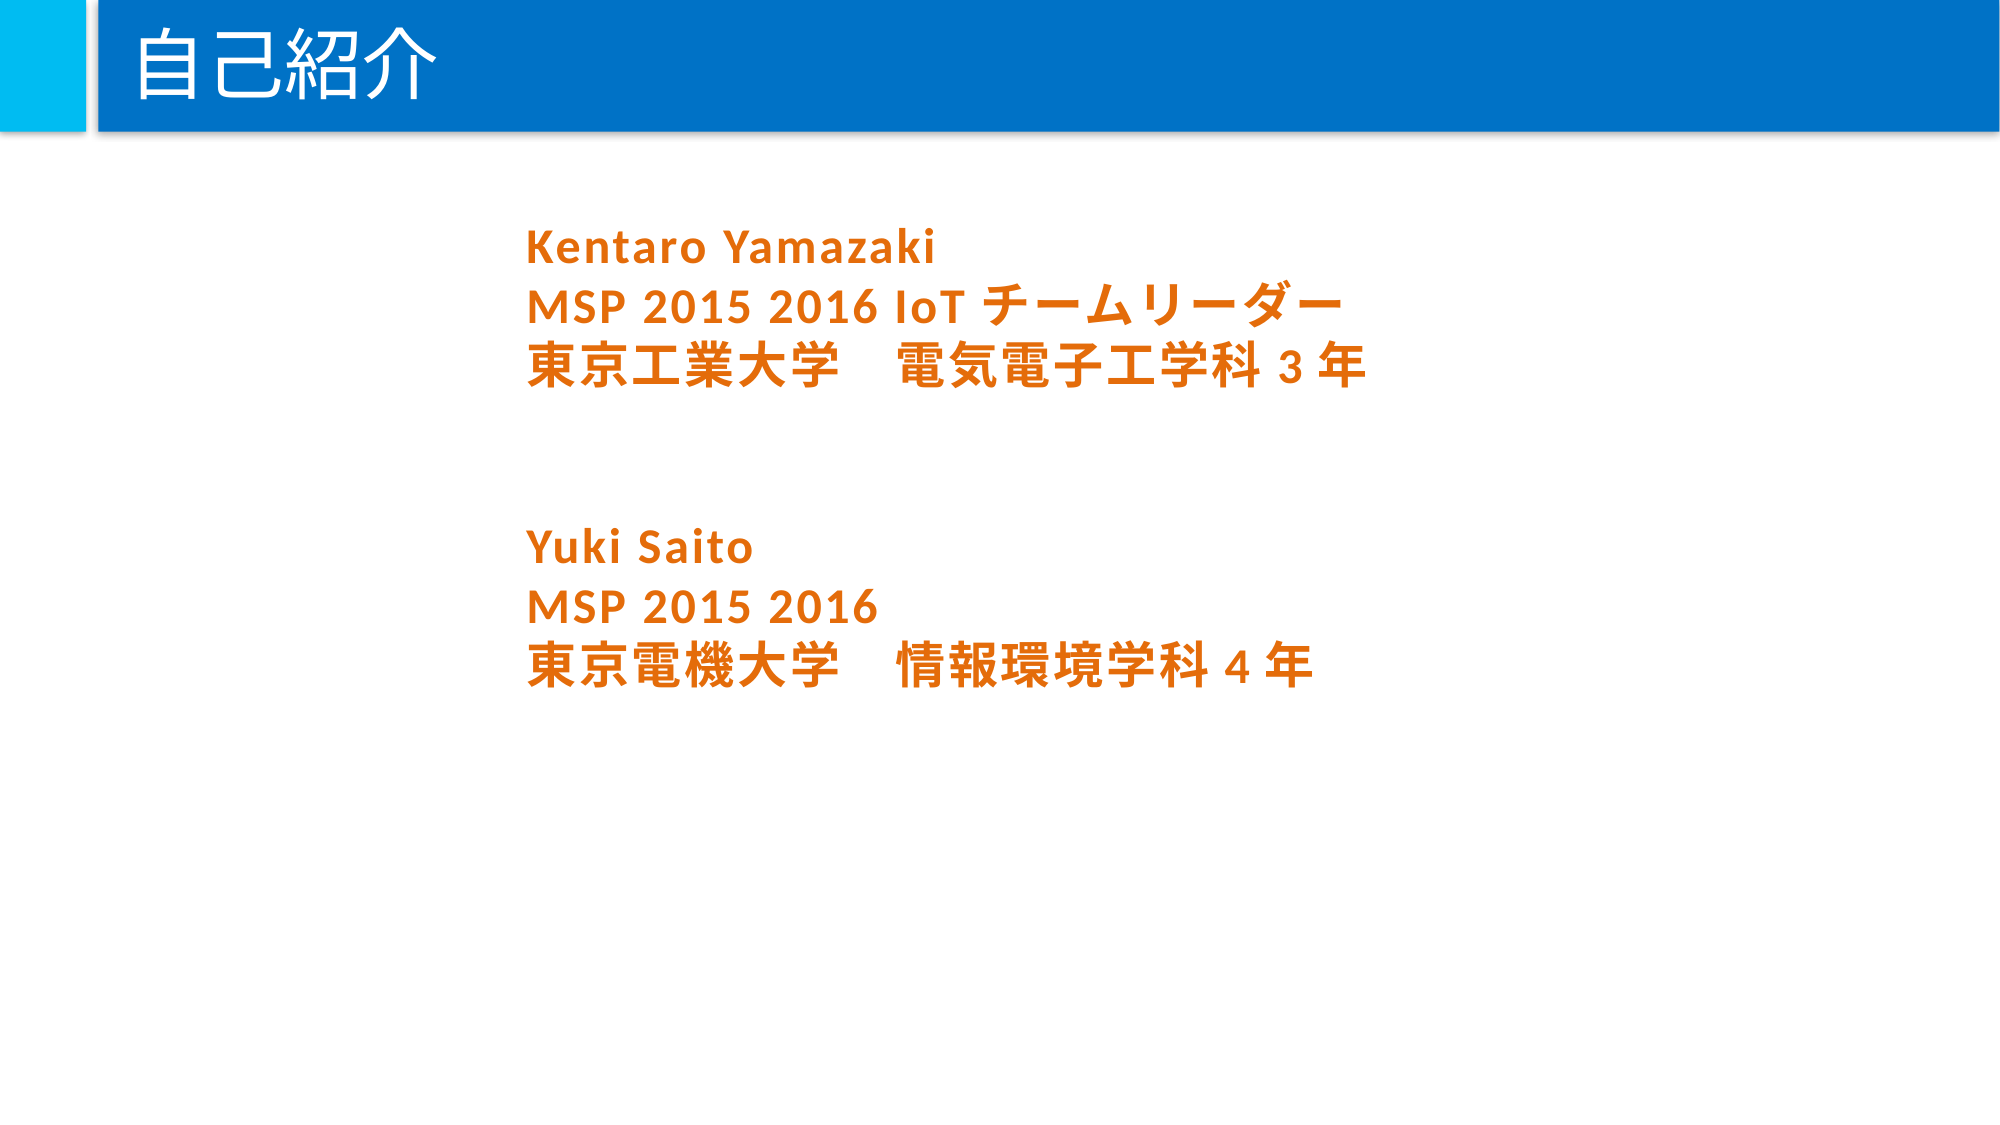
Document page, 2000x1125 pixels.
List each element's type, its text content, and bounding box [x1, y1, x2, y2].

list Kentaro Yamazaki MSP 2015 2016 IoTチームリーダー 東京工業大学 電気電子工学科3年 Yuki Saito MSP 2015 2016 東京電機大学 情報環境学科4年 [511, 206, 1900, 1058]
title 自己紹介 [98, 0, 2000, 132]
